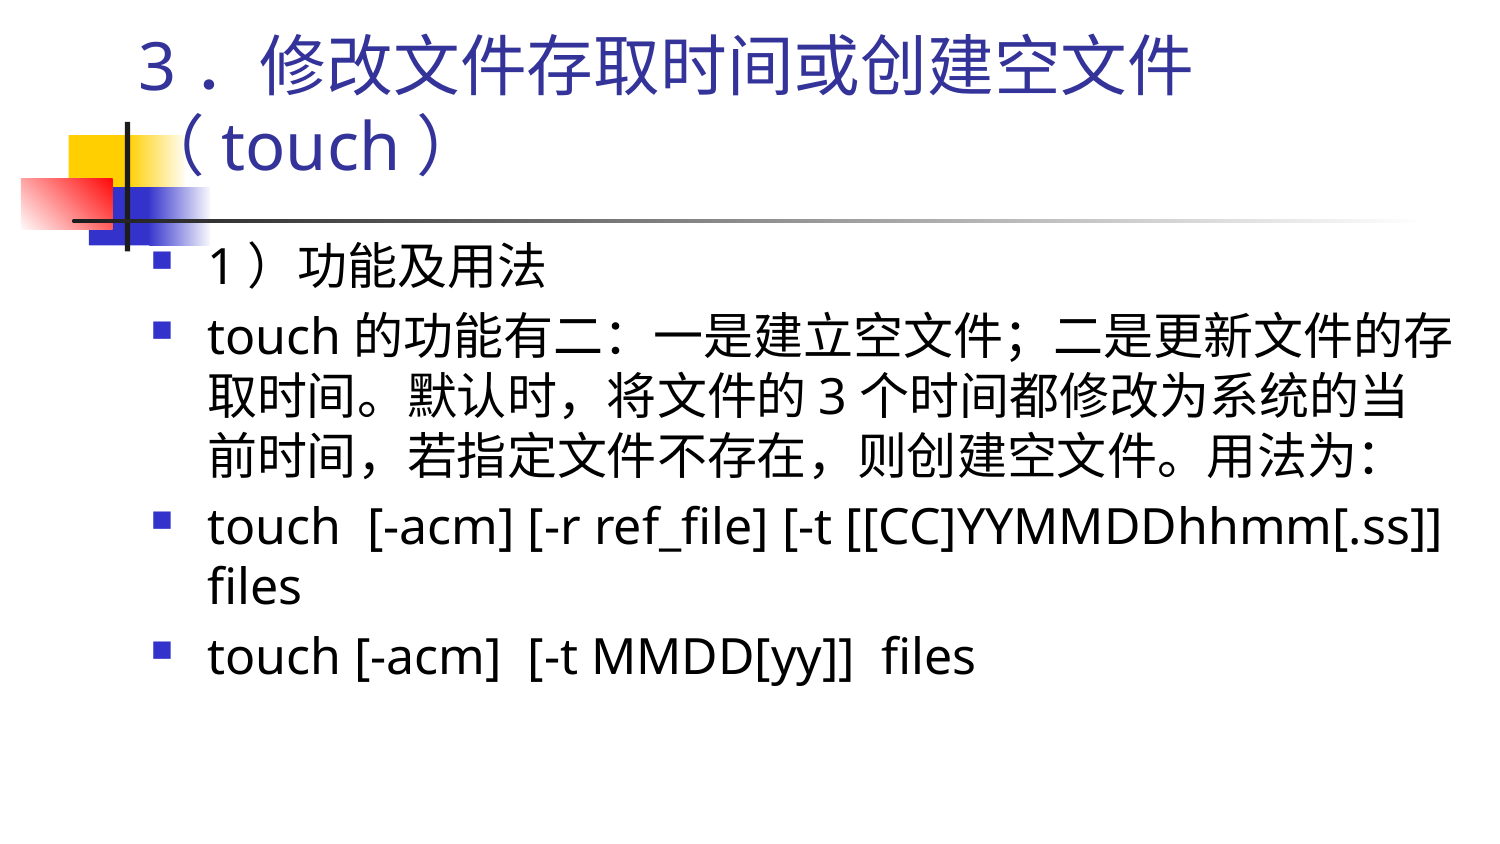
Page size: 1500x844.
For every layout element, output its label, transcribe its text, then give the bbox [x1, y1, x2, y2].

title 3．修改文件存取时间或创建空文件（touch） [123, 49, 1462, 192]
list 1）功能及用法 touch的功能有二：一是建立空文件；二是更新文件的存取时间。默认时，将文件的3个时间都修改为系统的当前时间，若指定文件不存在，则创建空文件。用法为： touch [-acm] [-r ref_file] [-t [[CC]YYMMDDhhmm[.ss]] files touch [-acm] [-t MMDD[yy]] files [135, 226, 1469, 768]
